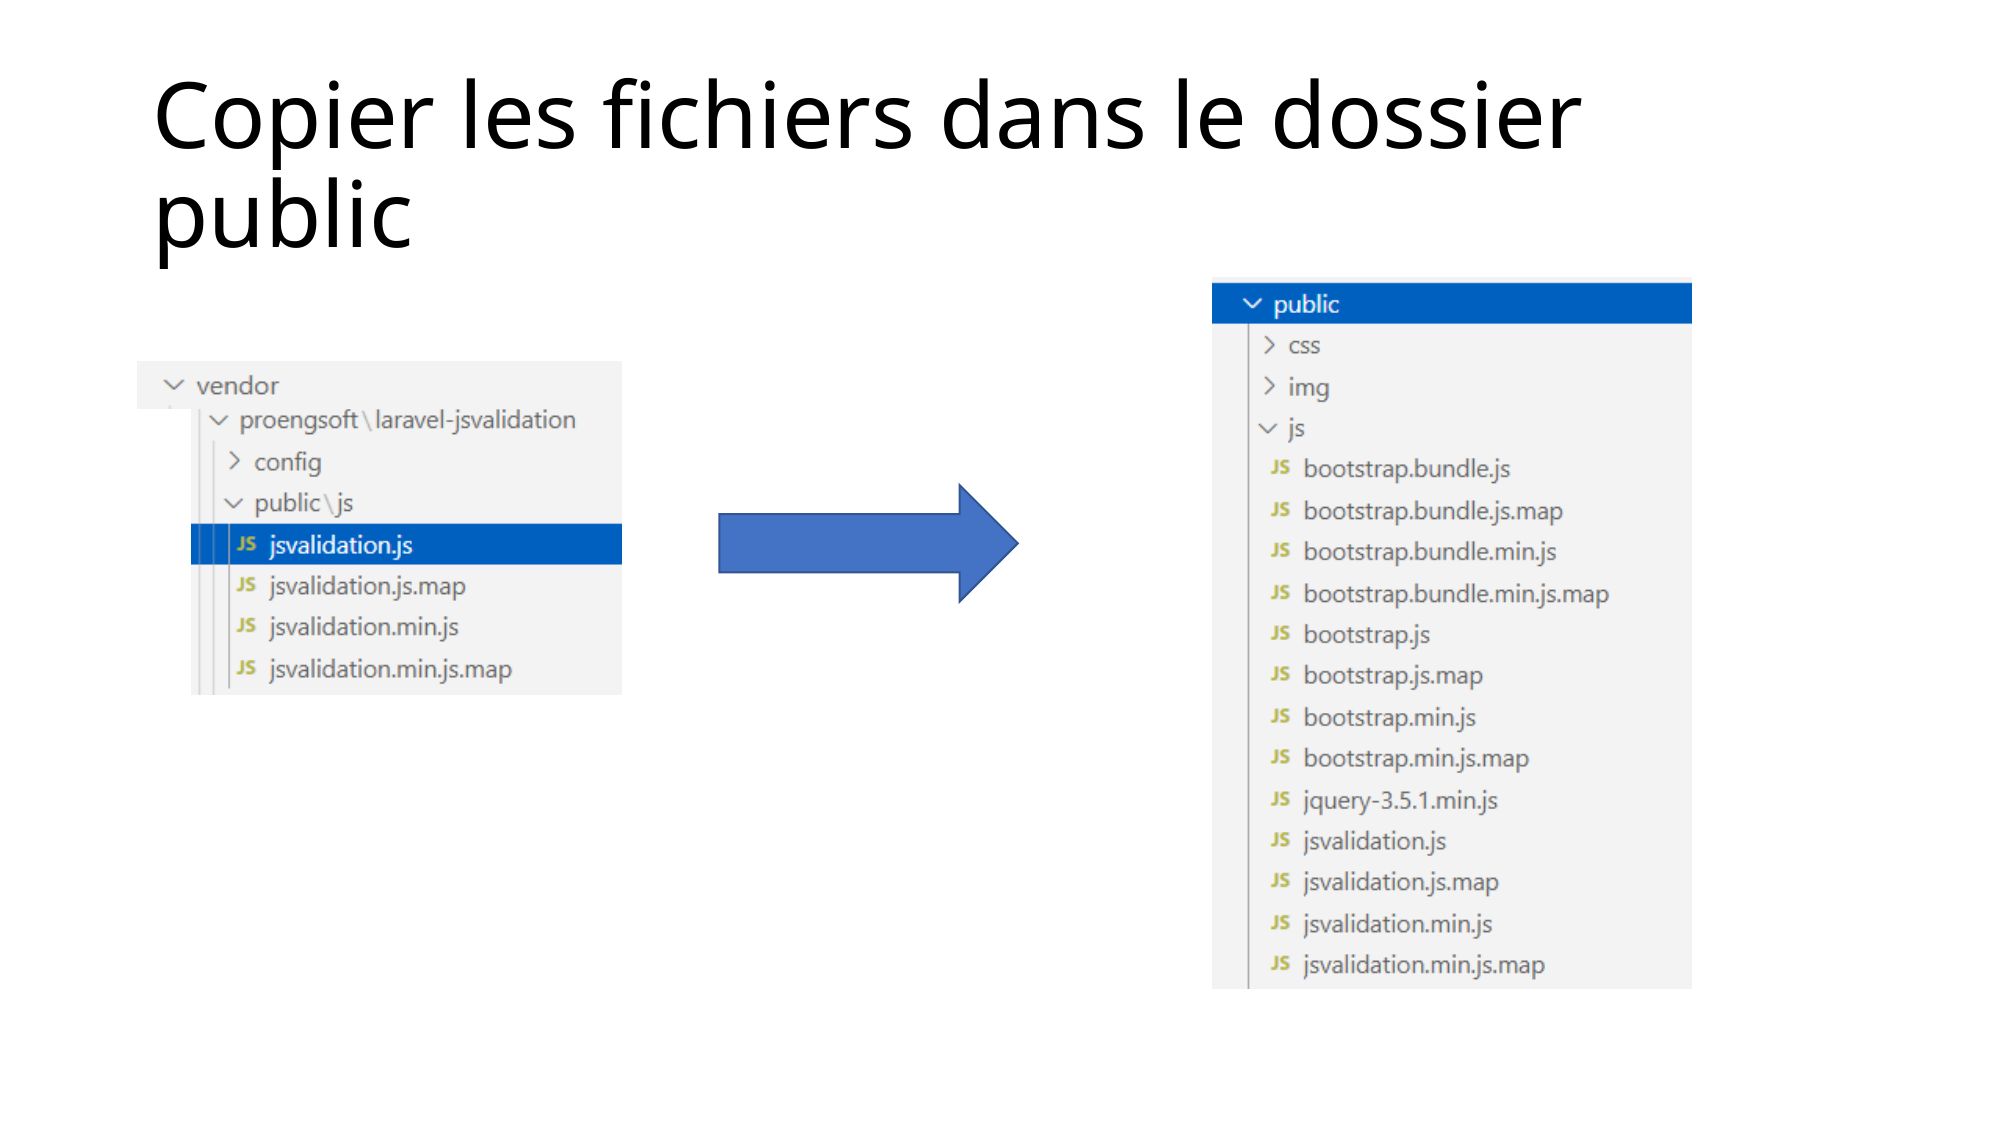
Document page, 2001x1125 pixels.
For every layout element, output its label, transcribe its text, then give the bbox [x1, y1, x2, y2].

title Copier les fichiers dans le dossier public [137, 59, 1863, 278]
picture [1211, 277, 1692, 989]
text_box [718, 482, 1020, 604]
picture [137, 361, 622, 695]
